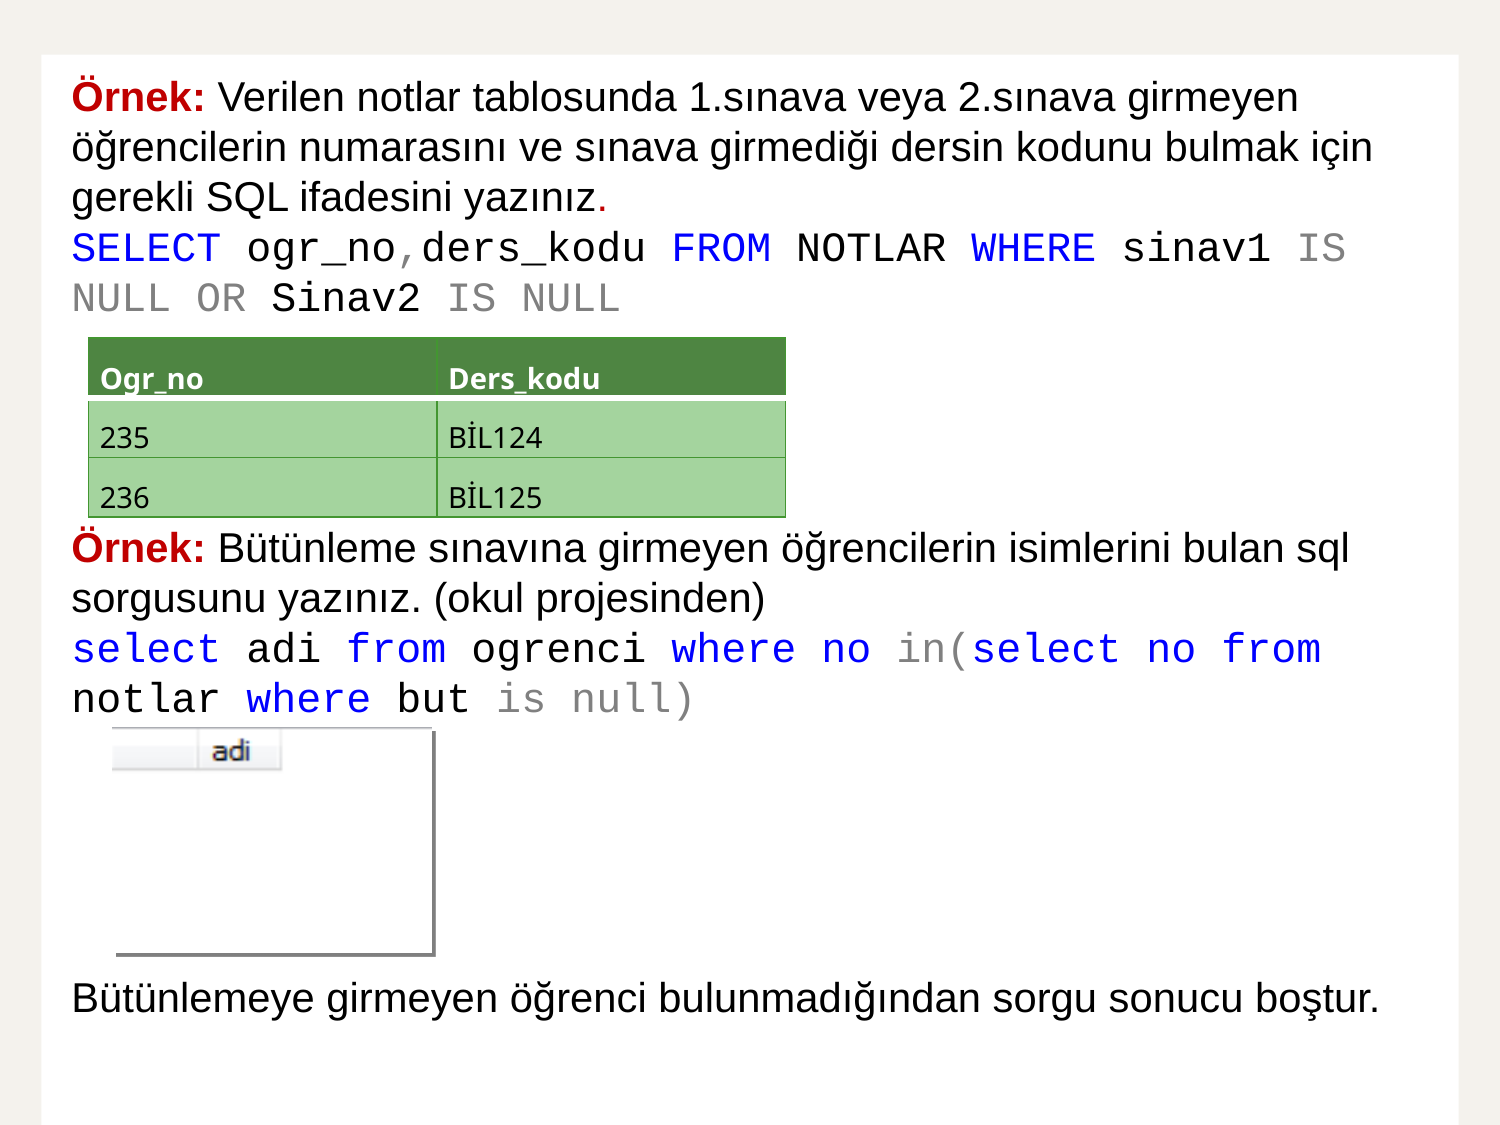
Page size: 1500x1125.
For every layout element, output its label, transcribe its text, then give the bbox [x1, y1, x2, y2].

table_cell 236 [89, 458, 436, 516]
list Örnek: Verilen notlar tablosunda 1.sınava veya 2.sınava girmeyen öğrencilerin numarasını ve sınava girmediği dersin kodunu bulmak için gerekli SQL ifadesini yazınız. SELECT ogr_no,ders_kodu FROM NOTLAR WHERE sinav1 IS NULL OR Sinav2 IS NULL Örnek: Bütünleme sınavına girmeyen öğrencilerin isimlerini bulan sql sorgusunu yazınız. (okul projesinden) select adi from ogrenci where no in(select no from notlar where but is null) Bütünlemeye girmeyen öğrenci bulunmadığından sorgu sonucu boştur. [41, 54, 1459, 1125]
table_cell 235 [89, 401, 436, 457]
table_header Ogr_no [89, 339, 436, 395]
table_cell BİL125 [438, 458, 785, 516]
picture [111, 727, 432, 953]
table_cell BİL124 [438, 401, 785, 457]
table_header Ders_kodu [438, 339, 785, 395]
